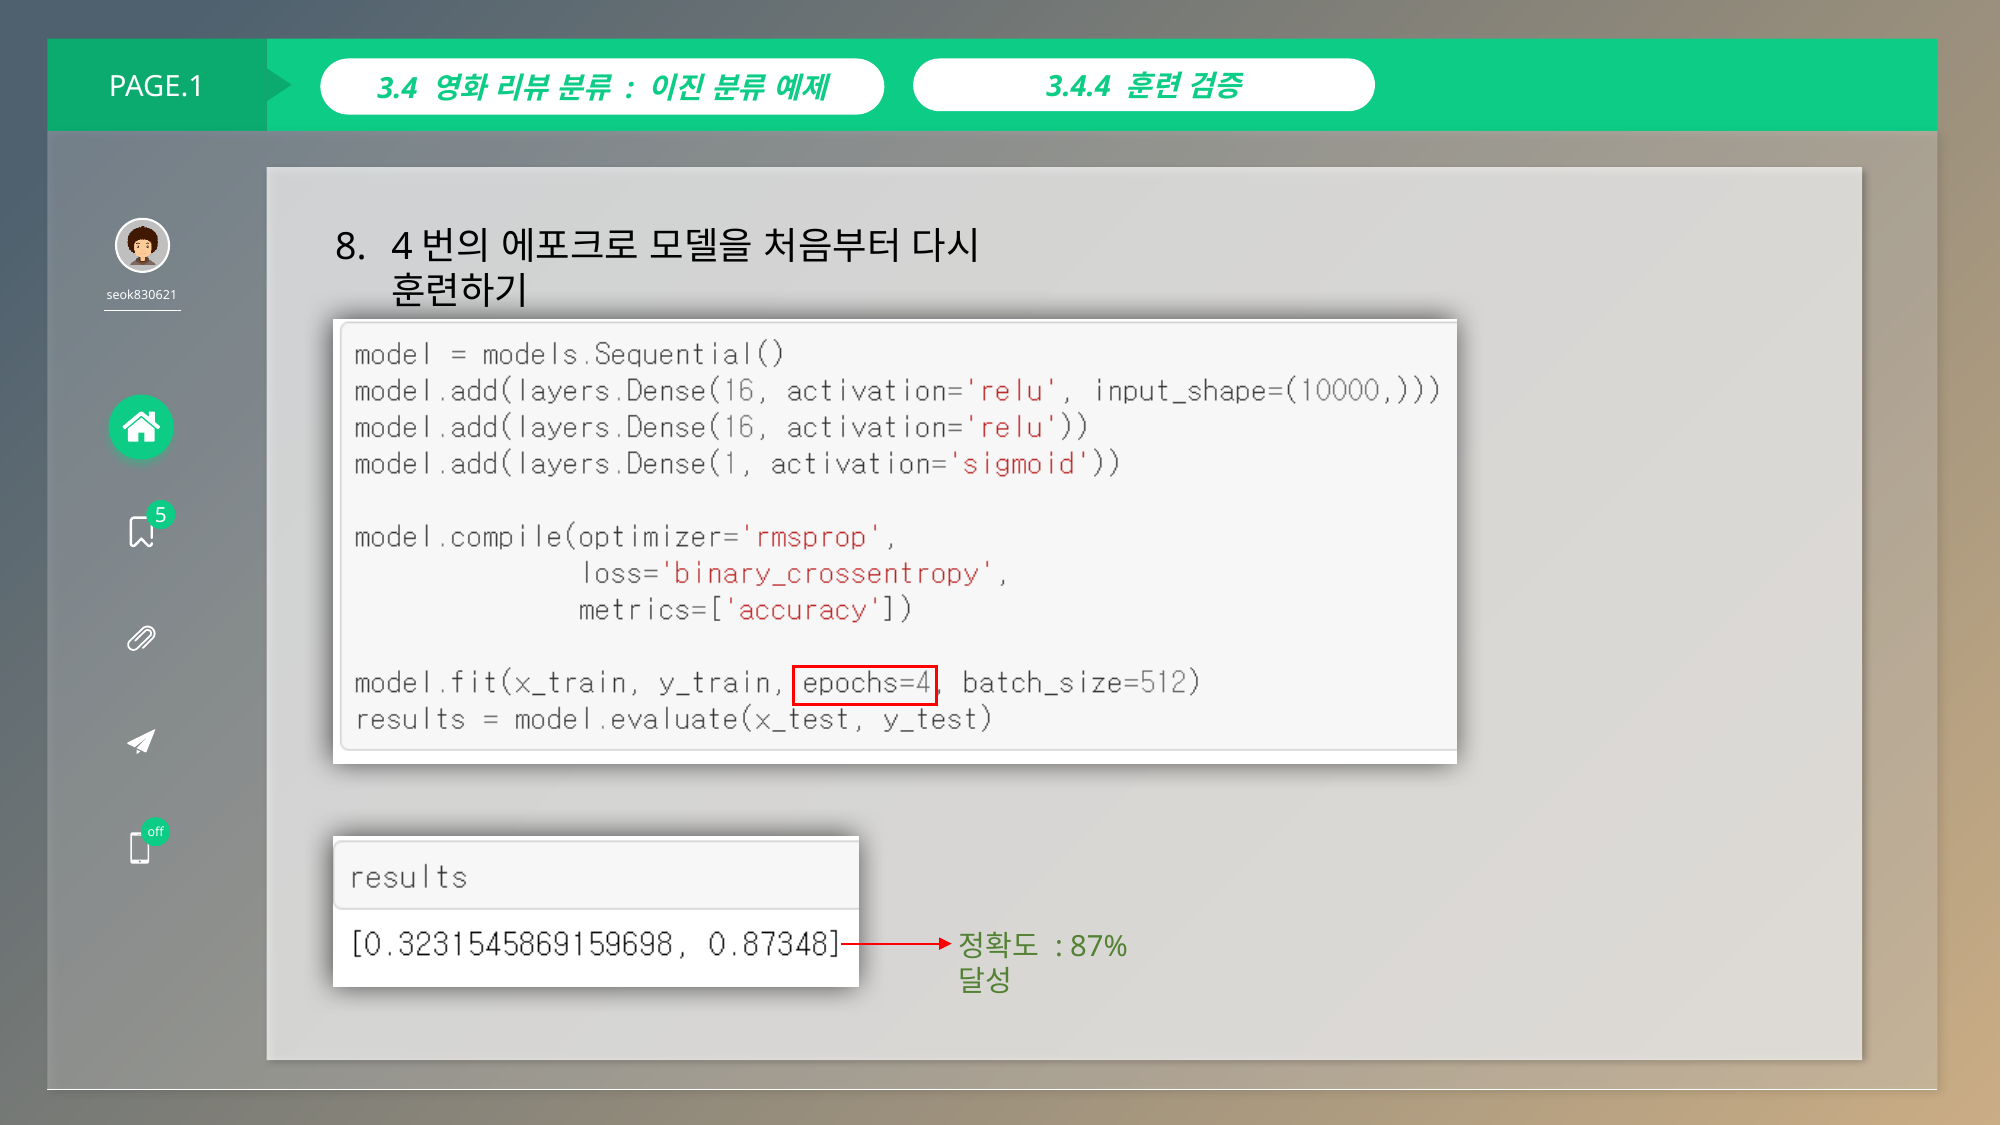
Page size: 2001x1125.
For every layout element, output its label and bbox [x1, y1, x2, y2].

picture [333, 836, 859, 987]
picture [333, 319, 1457, 764]
text_box [47, 38, 1938, 1090]
